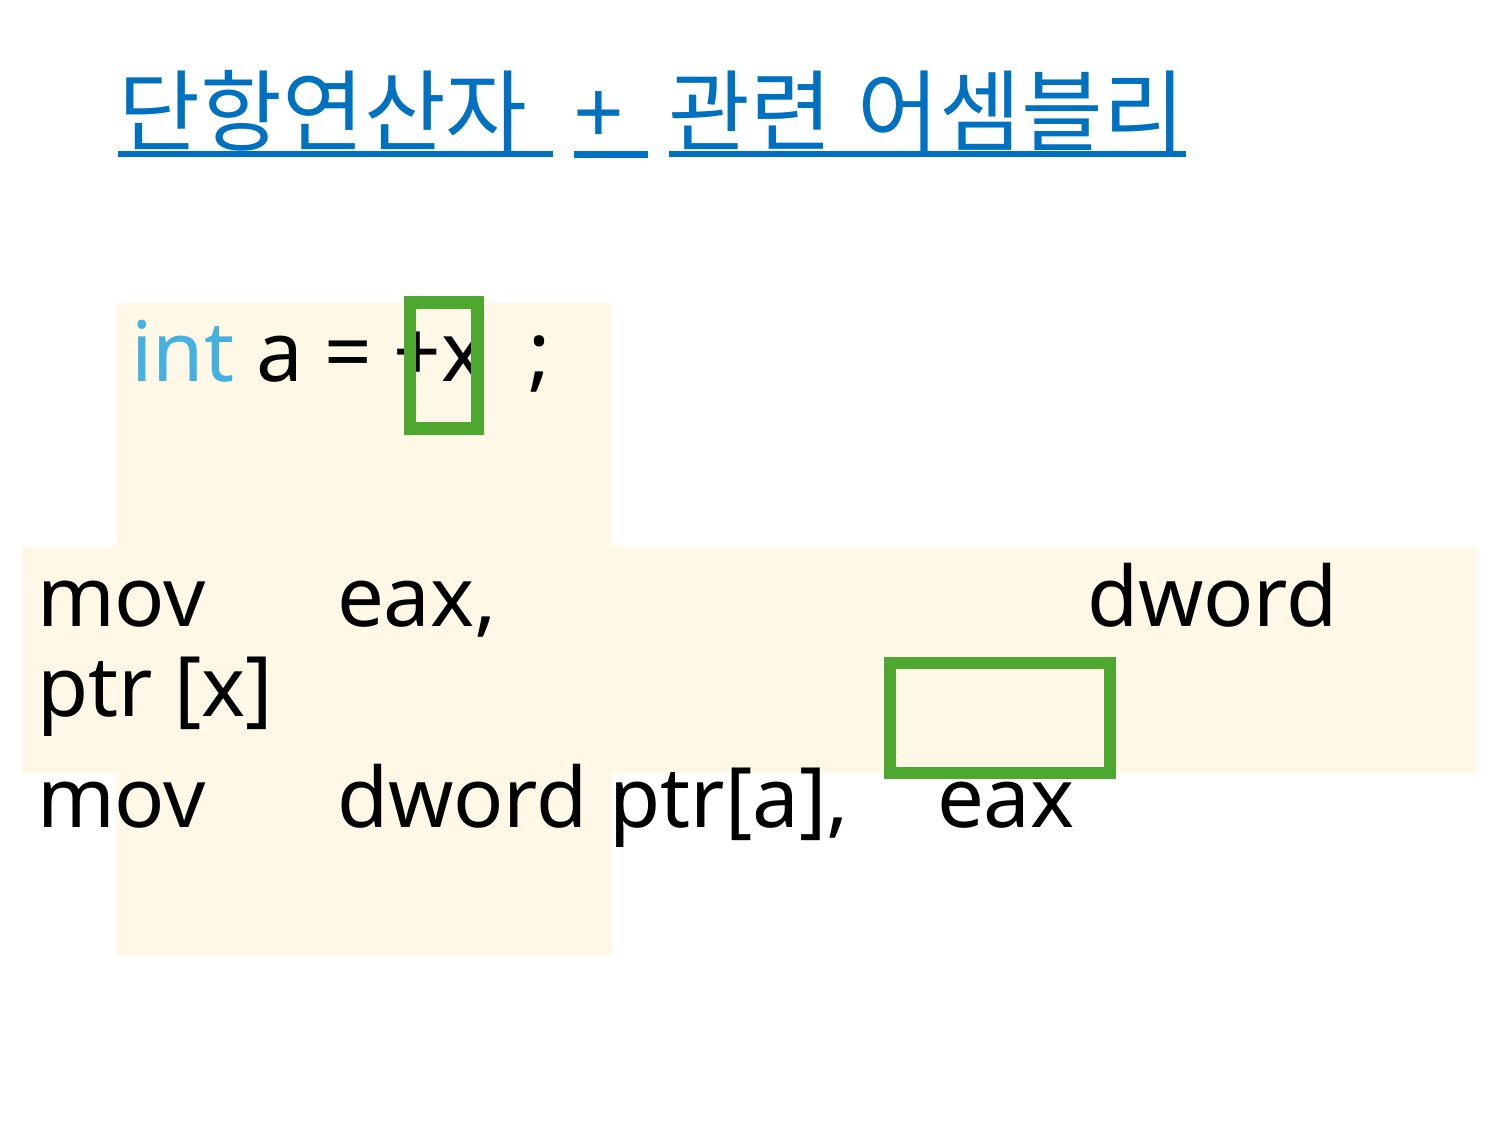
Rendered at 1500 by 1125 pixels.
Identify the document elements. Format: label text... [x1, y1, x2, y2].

text_box [888, 661, 1112, 775]
list int a = +x ; [116, 774, 613, 956]
text_box mov eax, dword ptr [x] mov dword ptr[a], eax [22, 546, 1478, 774]
title 단항연산자 + 관련 어셈블리 [103, 59, 1458, 172]
text_box [408, 301, 479, 430]
list int a = +x ; [116, 302, 613, 546]
